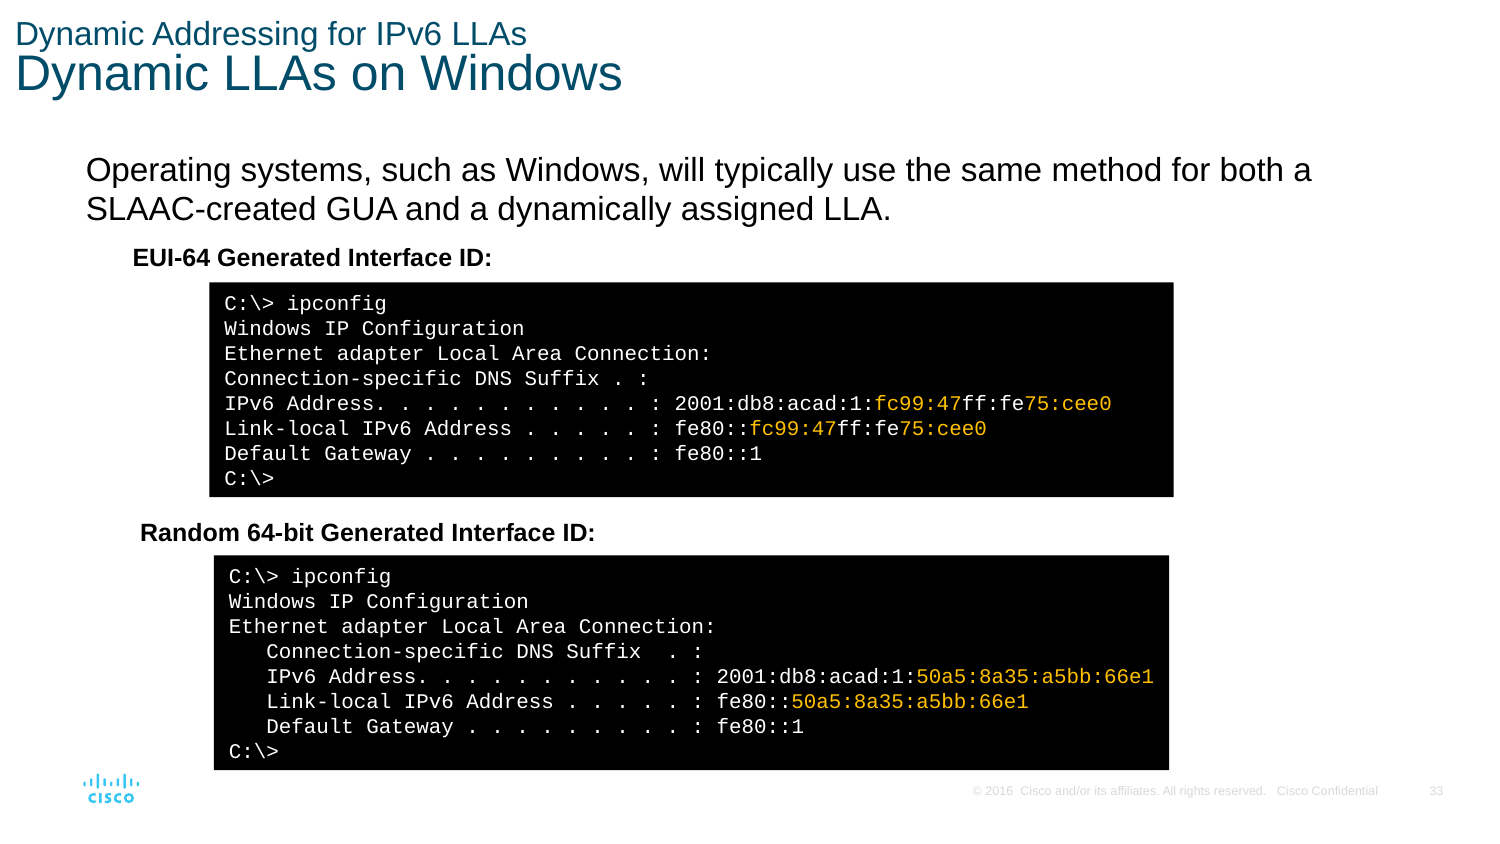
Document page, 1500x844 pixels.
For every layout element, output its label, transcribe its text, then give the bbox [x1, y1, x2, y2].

text_box C:\> ipconfig Windows IP Configuration Ethernet adapter Local Area Connection: Connection-specific DNS Suffix . : IPv6 Address. . . . . . . . . . . : 2001:db8:acad:1:50a5:8a35:a5bb:66e1 Link-local IPv6 Address . . . . . : fe80::50a5:8a35:a5bb:66e1 Default Gateway . . . . . . . . . : fe80::1 C:\> [213, 555, 1170, 771]
text_box Random 64-bit Generated Interface ID: [125, 508, 612, 554]
text_box EUI-64 Generated Interface ID: [117, 233, 509, 279]
title Dynamic Addressing for IPv6 LLAs Dynamic LLAs on Windows [0, 0, 1369, 121]
text_box C:\> ipconfig Windows IP Configuration Ethernet adapter Local Area Connection: Connection-specific DNS Suffix . : IPv6 Address. . . . . . . . . . . : 2001:db8:acad:1:fc99:47ff:fe75:cee0 Link-local IPv6 Address . . . . . : fe80::fc99:47ff:fe75:cee0 Default Gateway . . . . . . . . . : fe80::1 C:\> [209, 282, 1174, 498]
list Operating systems, such as Windows, will typically use the same method for both a SLAAC-created GUA and a dynamically assigned LLA. [70, 140, 1369, 234]
